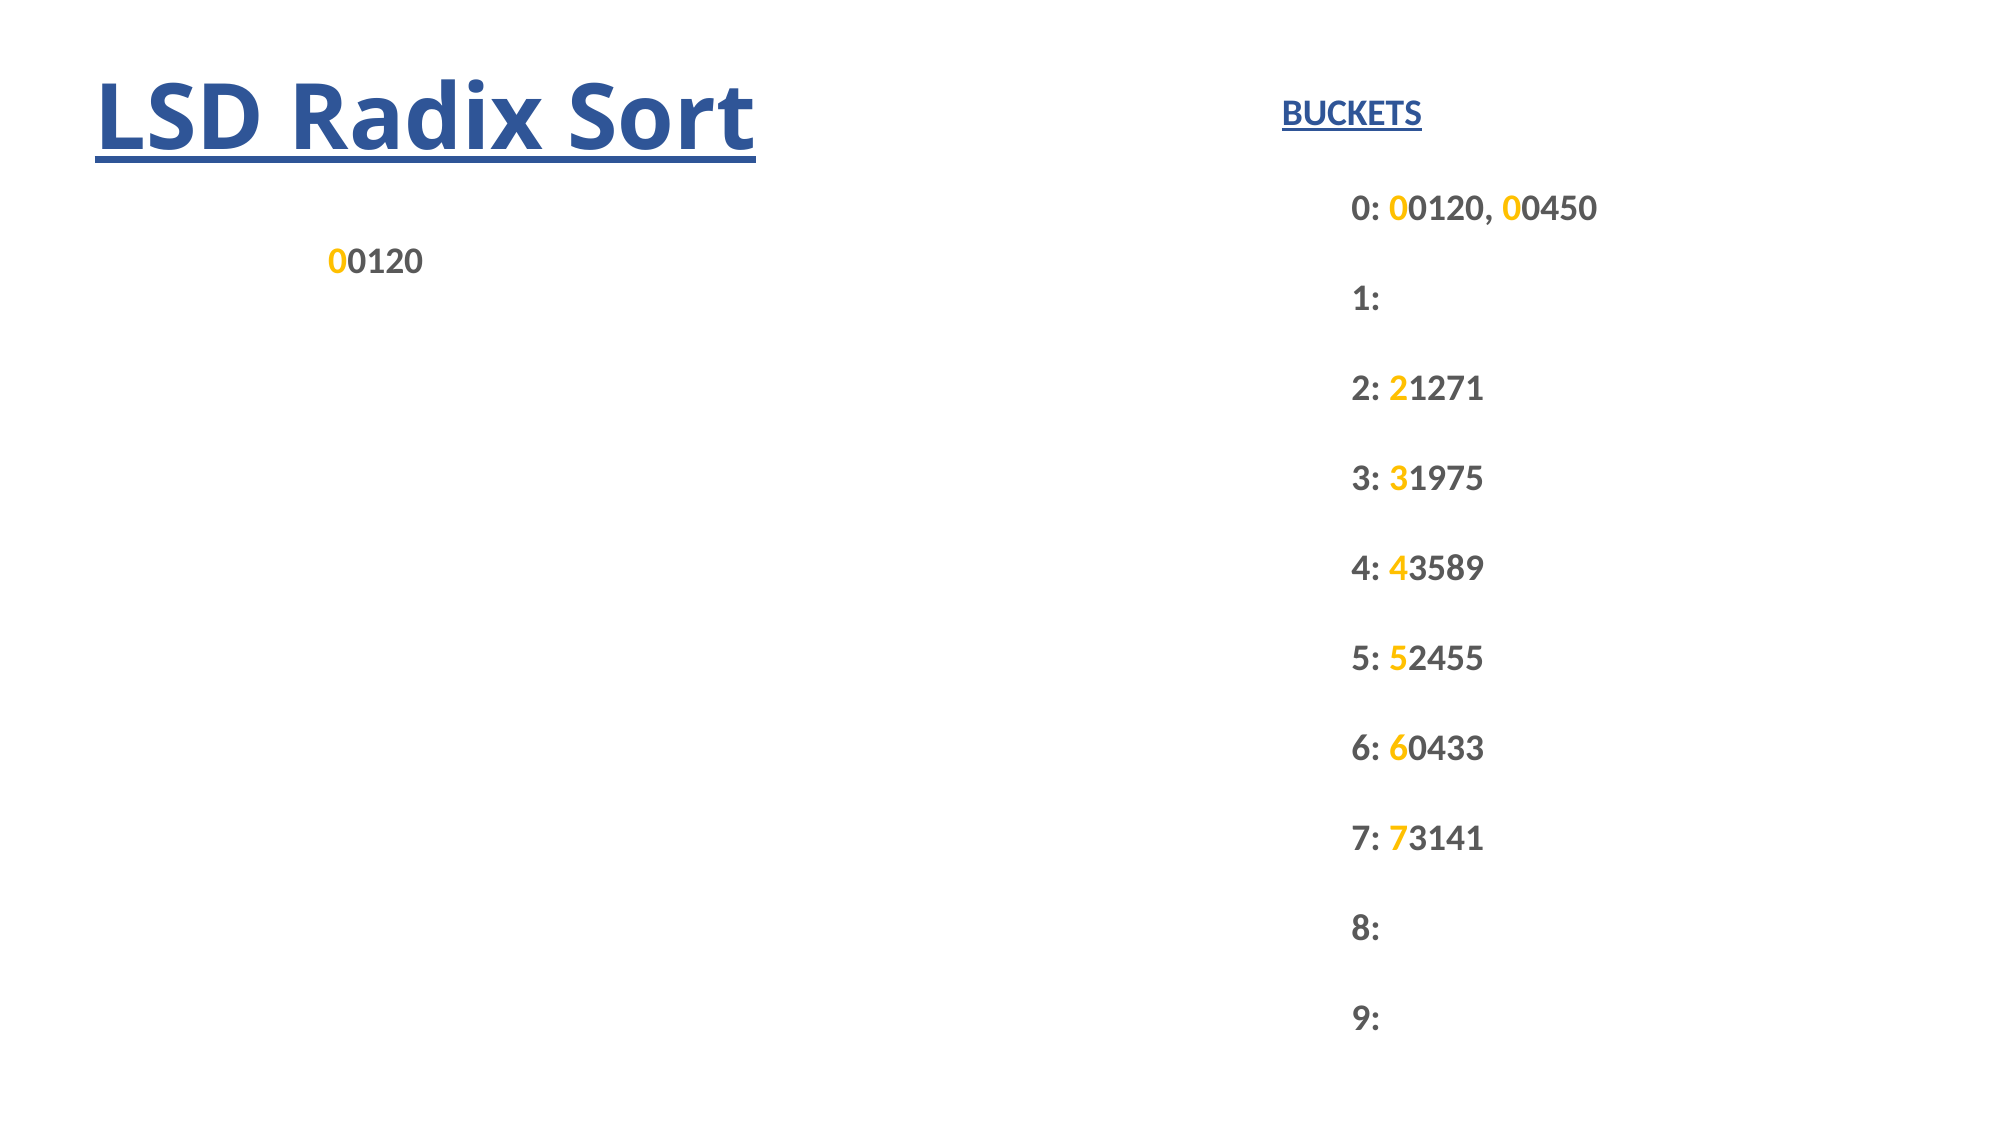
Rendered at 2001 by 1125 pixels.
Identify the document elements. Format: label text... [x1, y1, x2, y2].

text_box 0: 00120, 00450 1: 2: 21271 3: 31975 4: 43589 5: 52455 6: 60433 7: 73141 8: 9: [1336, 229, 1613, 1046]
text_box 00120 [313, 228, 633, 424]
title LSD Radix Sort [79, 10, 1805, 229]
